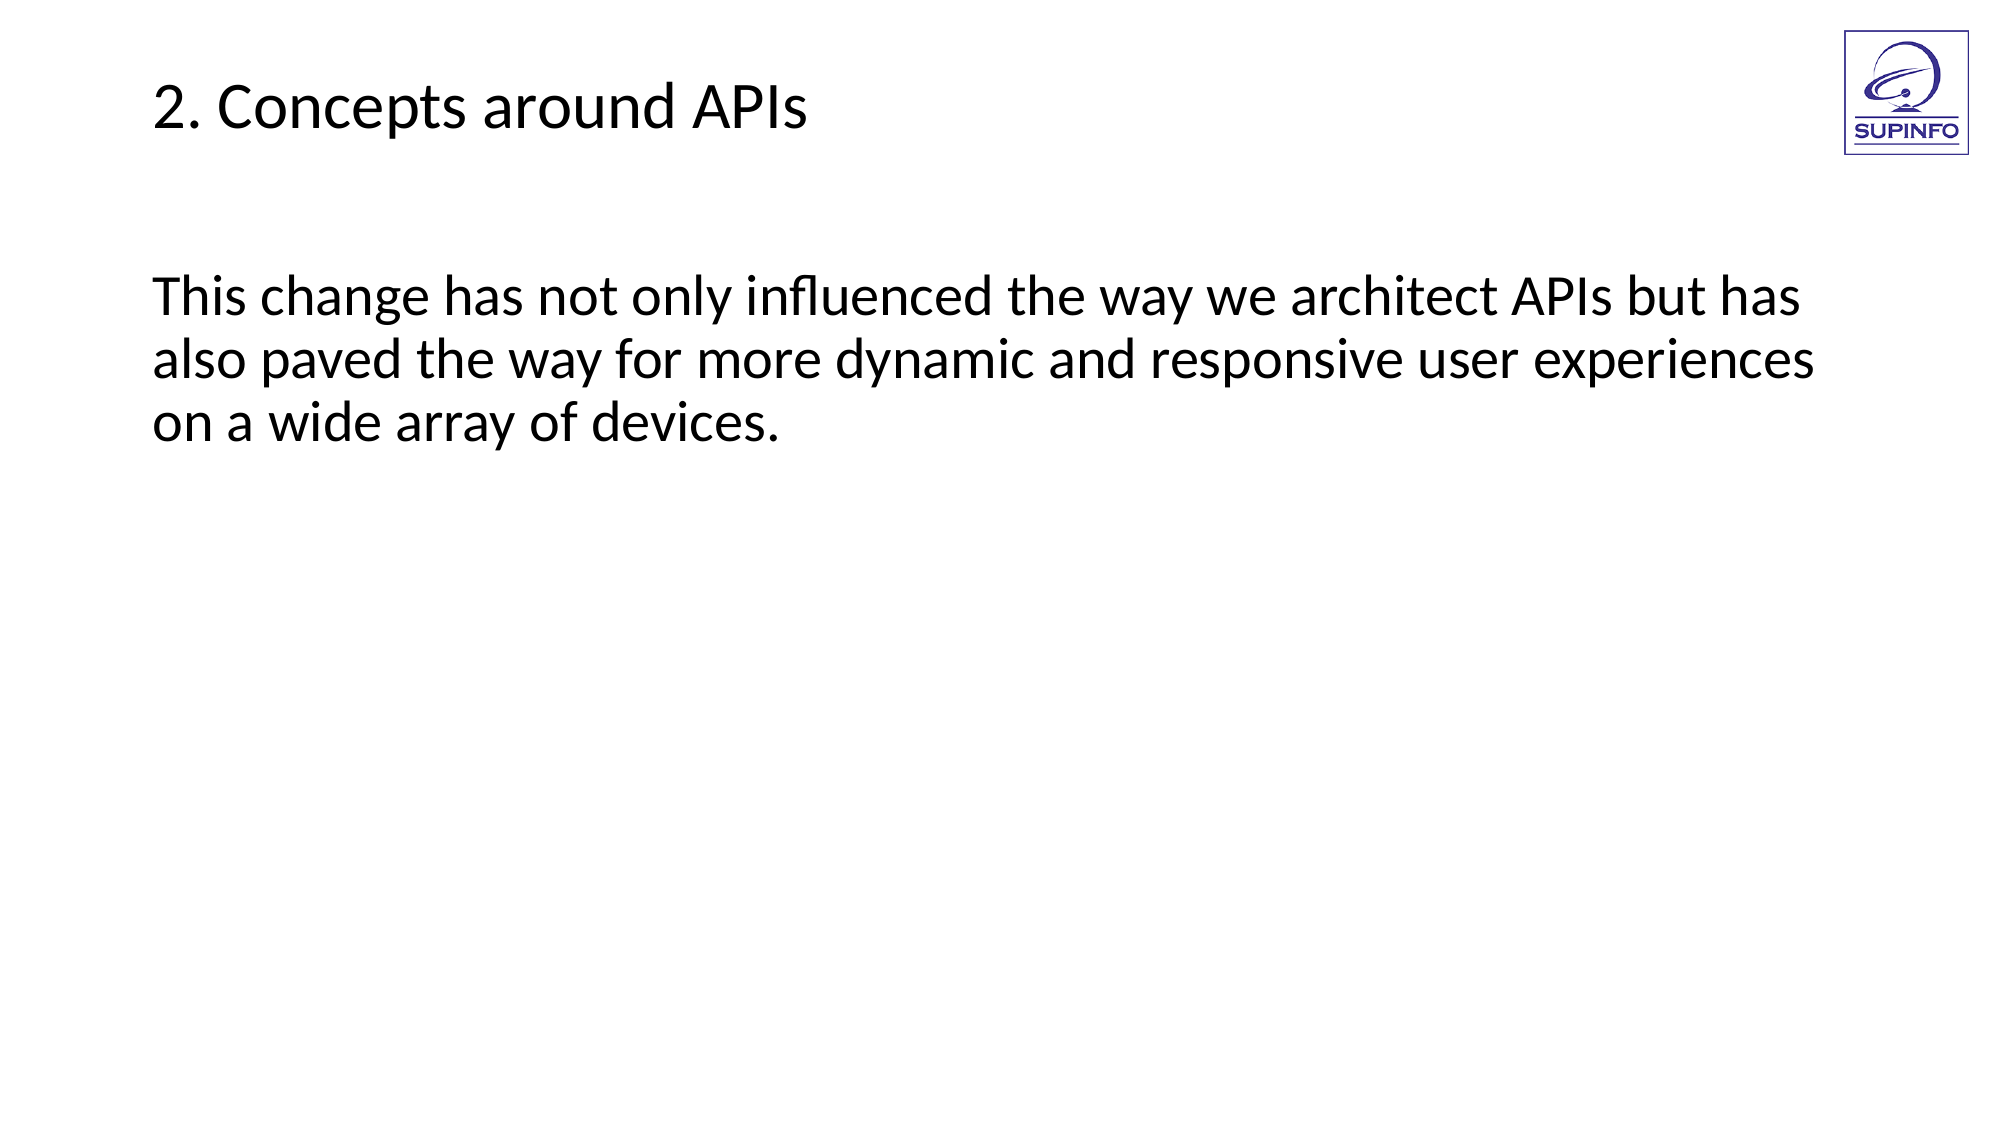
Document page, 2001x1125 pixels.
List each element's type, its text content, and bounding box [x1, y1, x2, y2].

picture [1844, 30, 1969, 155]
list This change has not only influenced the way we architect APIs but has also paved the way for more dynamic and responsive user experiences on a wide array of devices. [137, 257, 1863, 1014]
list 2. Concepts around APIs [137, 63, 1862, 157]
